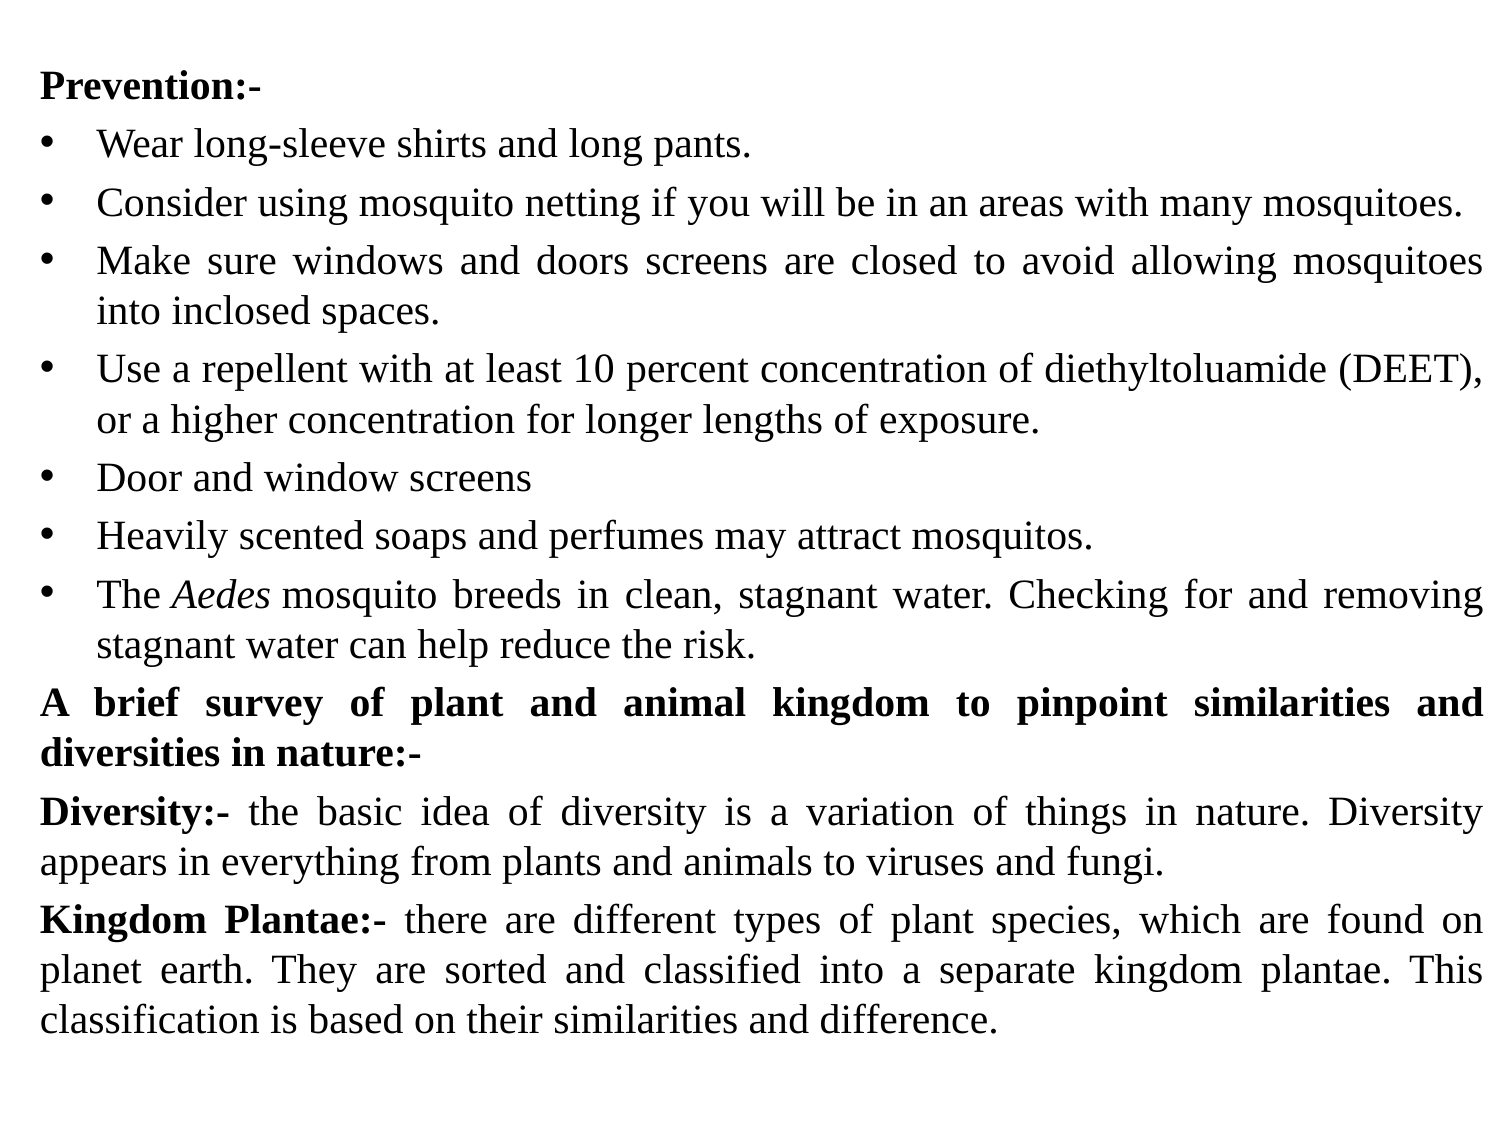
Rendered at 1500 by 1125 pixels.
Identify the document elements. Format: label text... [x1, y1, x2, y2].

list Prevention:- Wear long-sleeve shirts and long pants. Consider using mosquito netting if you will be in an areas with many mosquitoes. Make sure windows and doors screens are closed to avoid allowing mosquitoes into inclosed spaces. Use a repellent with at least 10 percent concentration of diethyltoluamide (DEET), or a higher concentration for longer lengths of exposure. Door and window screens Heavily scented soaps and perfumes may attract mosquitos. The Aedes mosquito breeds in clean, stagnant water. Checking for and removing stagnant water can help reduce the risk. A brief survey of plant and animal kingdom to pinpoint similarities and diversities in nature:- Diversity:- the basic idea of diversity is a variation of things in nature. Diversity appears in everything from plants and animals to viruses and fungi. Kingdom Plantae:- there are different types of plant species, which are found on planet earth. They are sorted and classified into a separate kingdom plantae. This classification is based on their similarities and difference. [24, 50, 1500, 1100]
